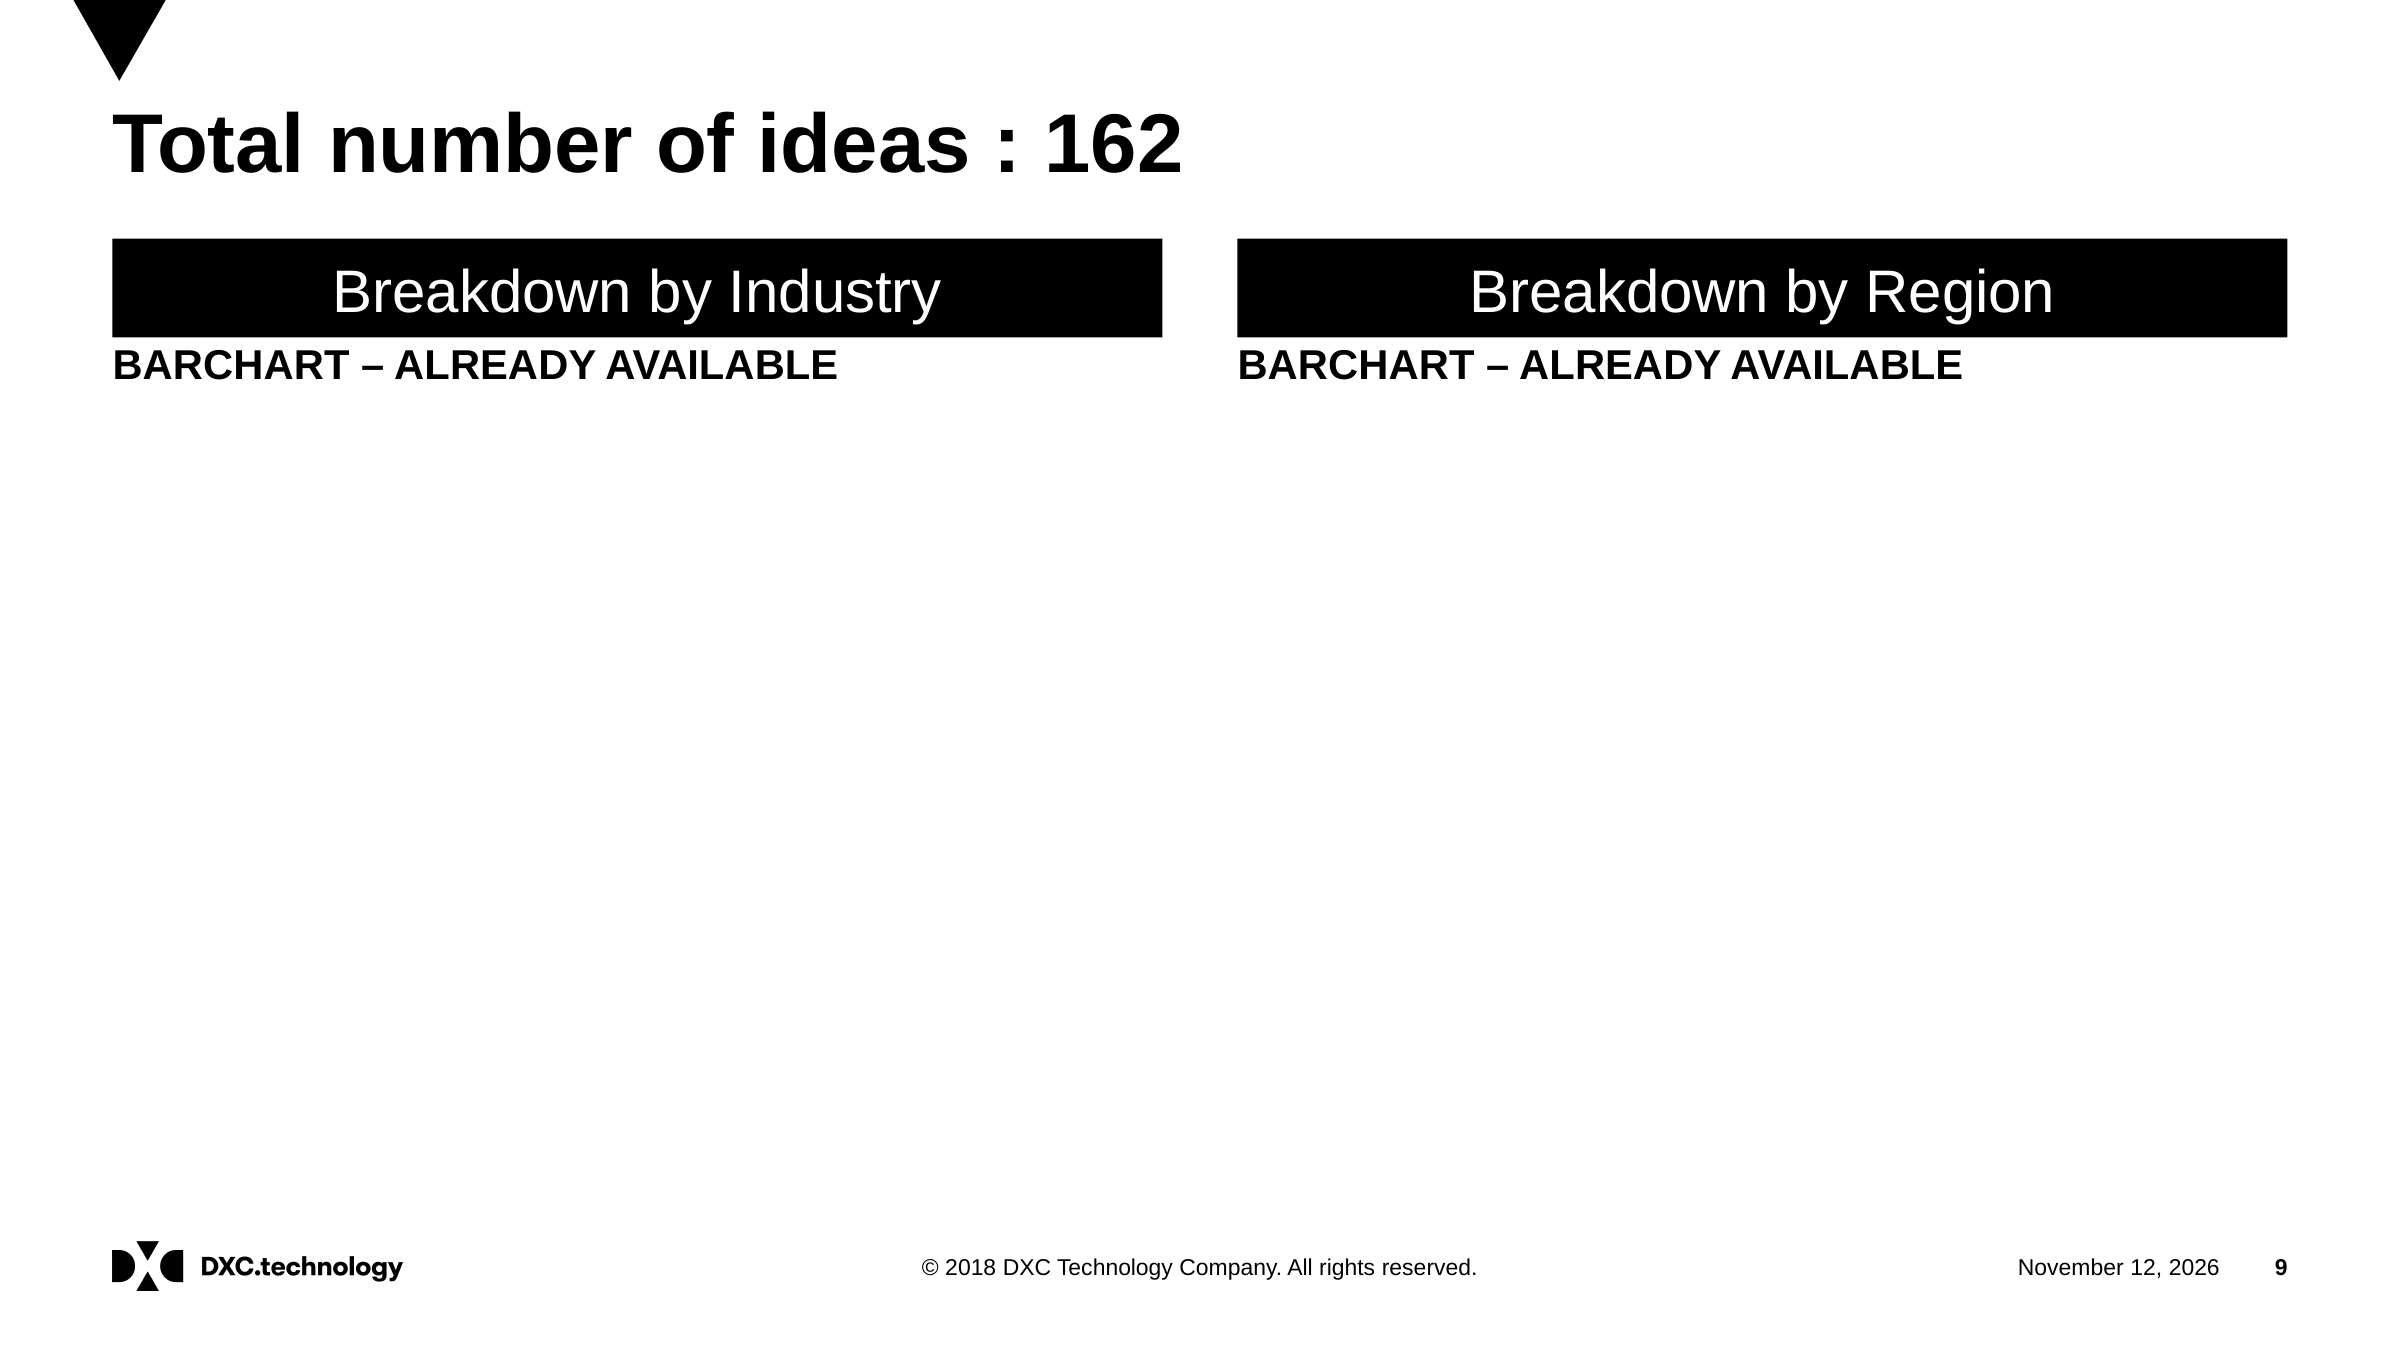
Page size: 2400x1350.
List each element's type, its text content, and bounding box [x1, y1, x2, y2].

title Total number of ideas : 162 [112, 104, 2288, 338]
text_box Breakdown by Region [1237, 238, 2288, 338]
list BARCHART – ALREADY AVAILABLE [1237, 338, 2288, 1178]
list BARCHART – ALREADY AVAILABLE [112, 338, 1163, 1178]
text_box Breakdown by Industry [112, 238, 1163, 338]
